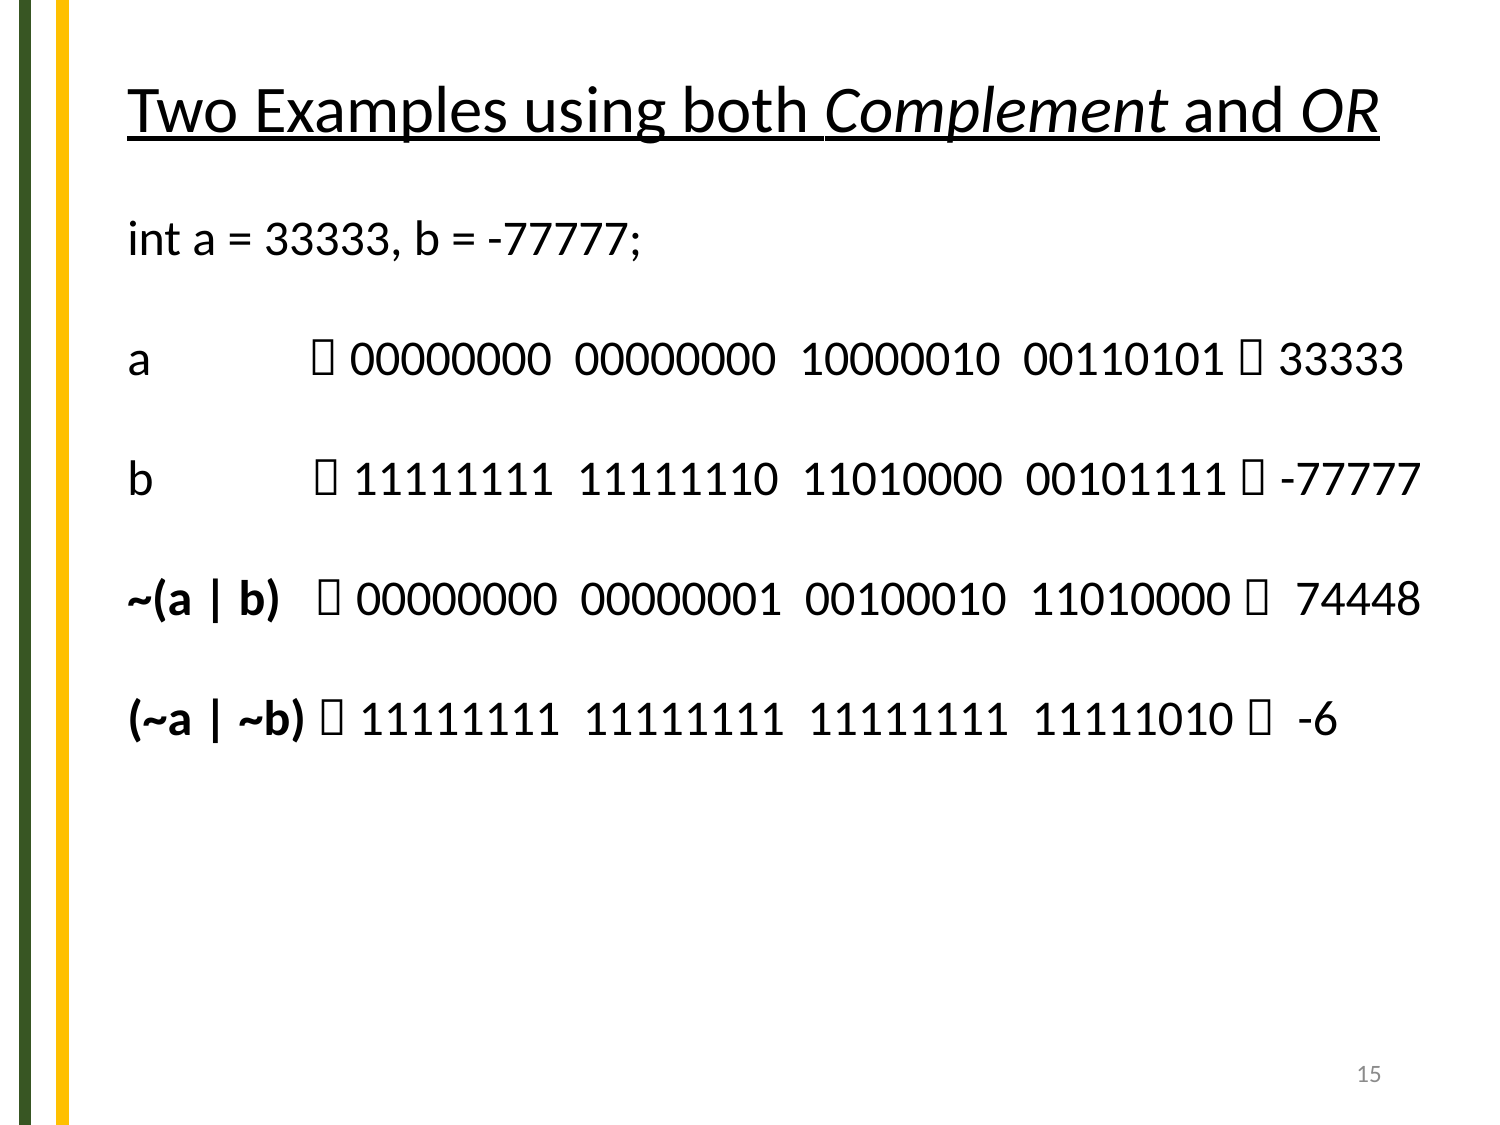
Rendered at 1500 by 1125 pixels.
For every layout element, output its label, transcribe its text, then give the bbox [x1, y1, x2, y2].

slide_number 15 [1059, 1042, 1397, 1103]
text_box Two Examples using both Complement and OR int a = 33333, b = -77777; a  00000000 00000000 10000010 00110101  33333 b  11111111 11111110 11010000 00101111  -77777 ~(a | b)  00000000 00000001 00100010 11010000  74448 (~a | ~b)  11111111 11111111 11111111 11111010  -6 [112, 58, 1500, 813]
